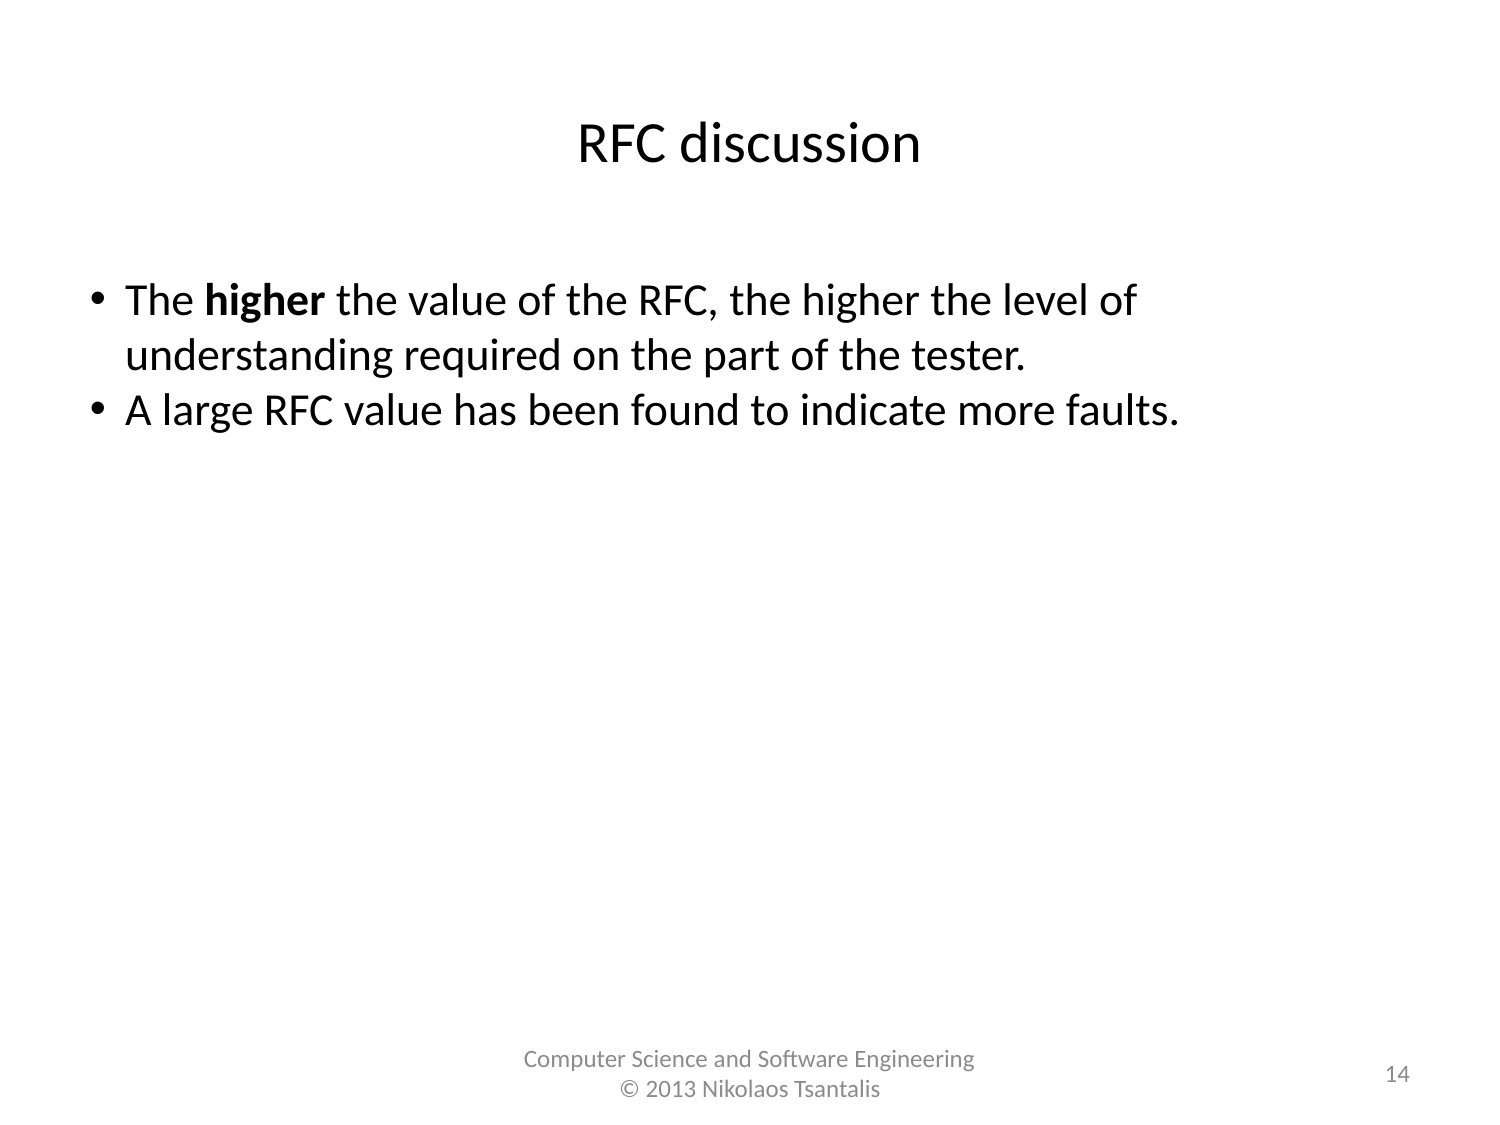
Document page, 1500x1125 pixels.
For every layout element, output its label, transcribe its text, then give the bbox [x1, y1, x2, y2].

text_box RFC discussion [75, 45, 1425, 233]
text_box <number> [1074, 1042, 1425, 1103]
text_box The higher the value of the RFC, the higher the level of understanding required on the part of the tester. A large RFC value has been found to indicate more faults. [75, 262, 1425, 1005]
